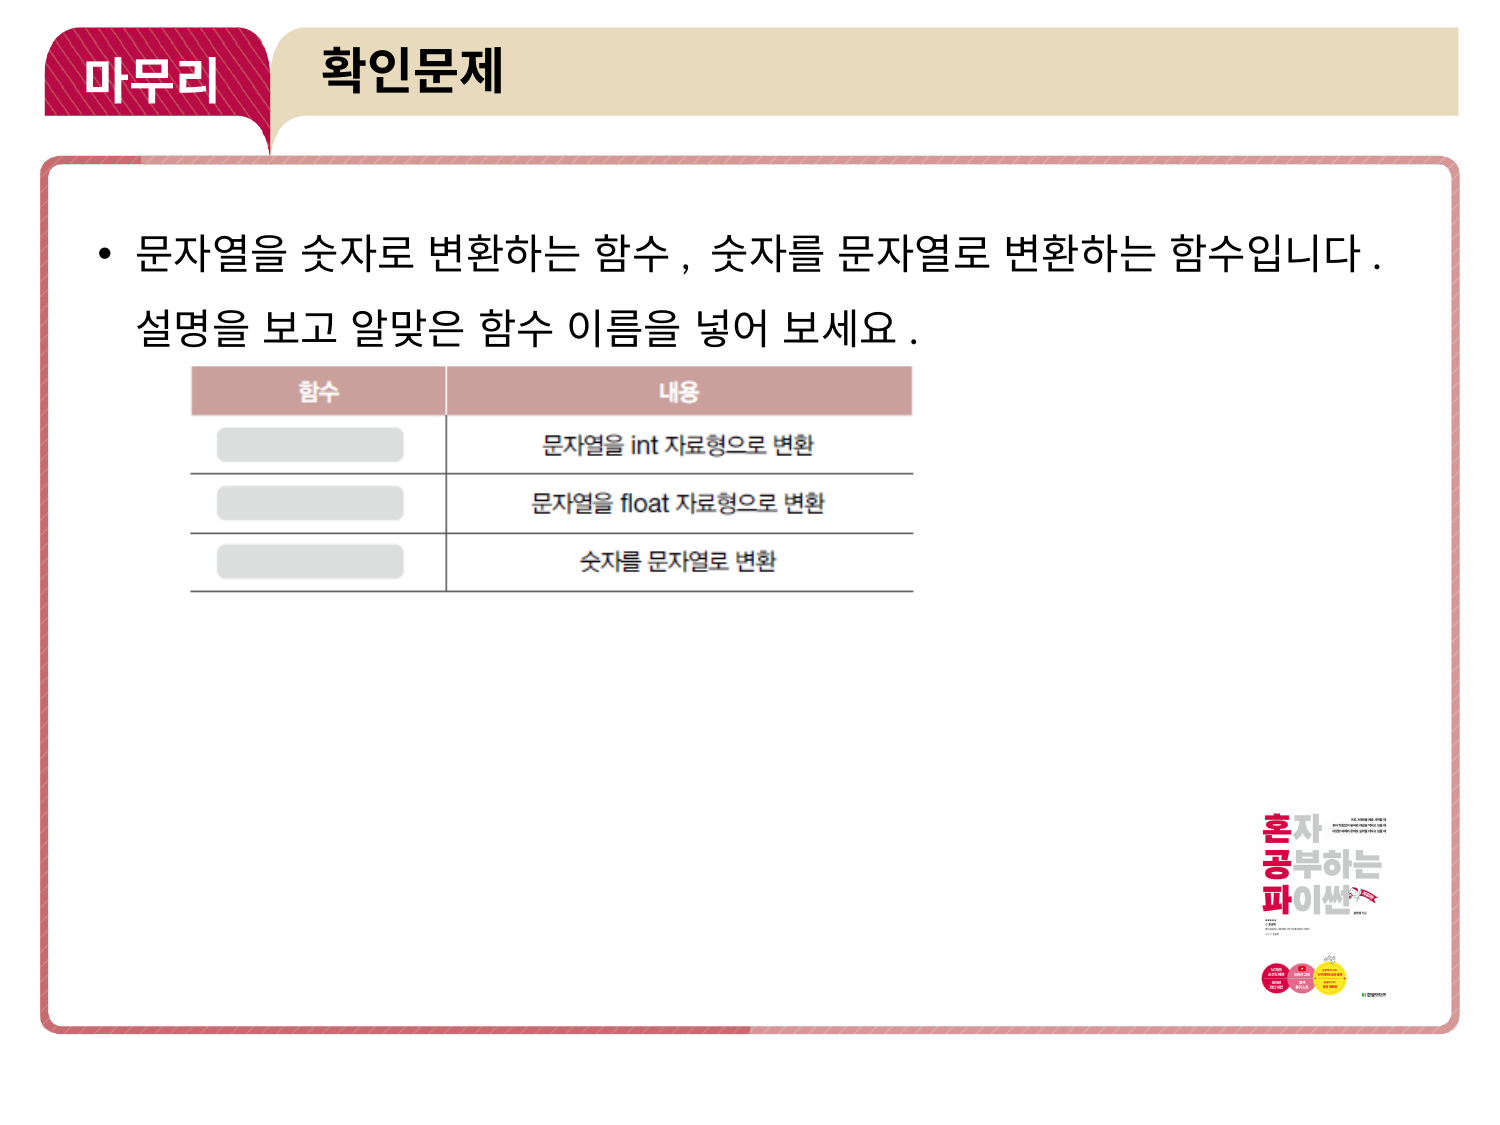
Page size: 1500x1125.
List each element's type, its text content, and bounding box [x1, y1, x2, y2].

list 문자열을 숫자로 변환하는 함수, 숫자를 문자열로 변환하는 함수입니다. 설명을 보고 알맞은 함수 이름을 넣어 보세요. [82, 195, 1415, 1014]
title 확인문제 [306, 42, 1385, 105]
text_box 마무리 [68, 42, 237, 117]
picture [0, 0, 1500, 1043]
